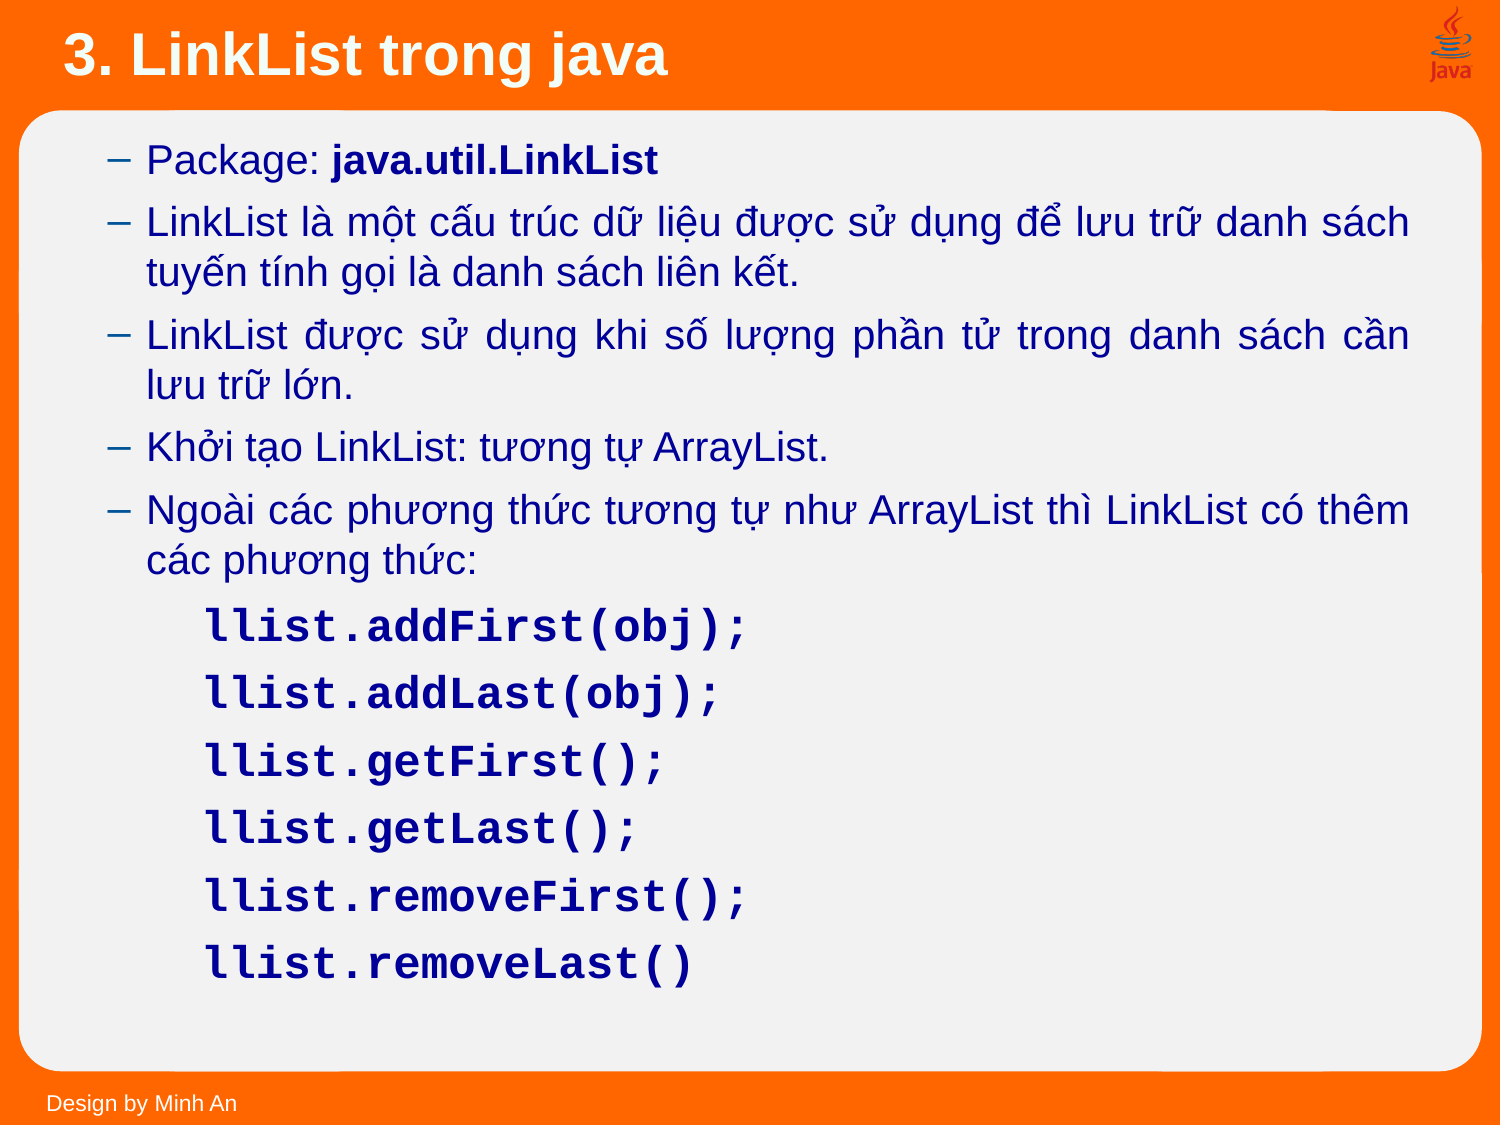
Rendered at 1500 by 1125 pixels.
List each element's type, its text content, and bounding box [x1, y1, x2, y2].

text_box 3. LinkList trong java [48, 7, 1213, 95]
text_box Design by Minh An [31, 1080, 573, 1123]
picture [1425, 2, 1479, 89]
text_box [20, 112, 1480, 1070]
